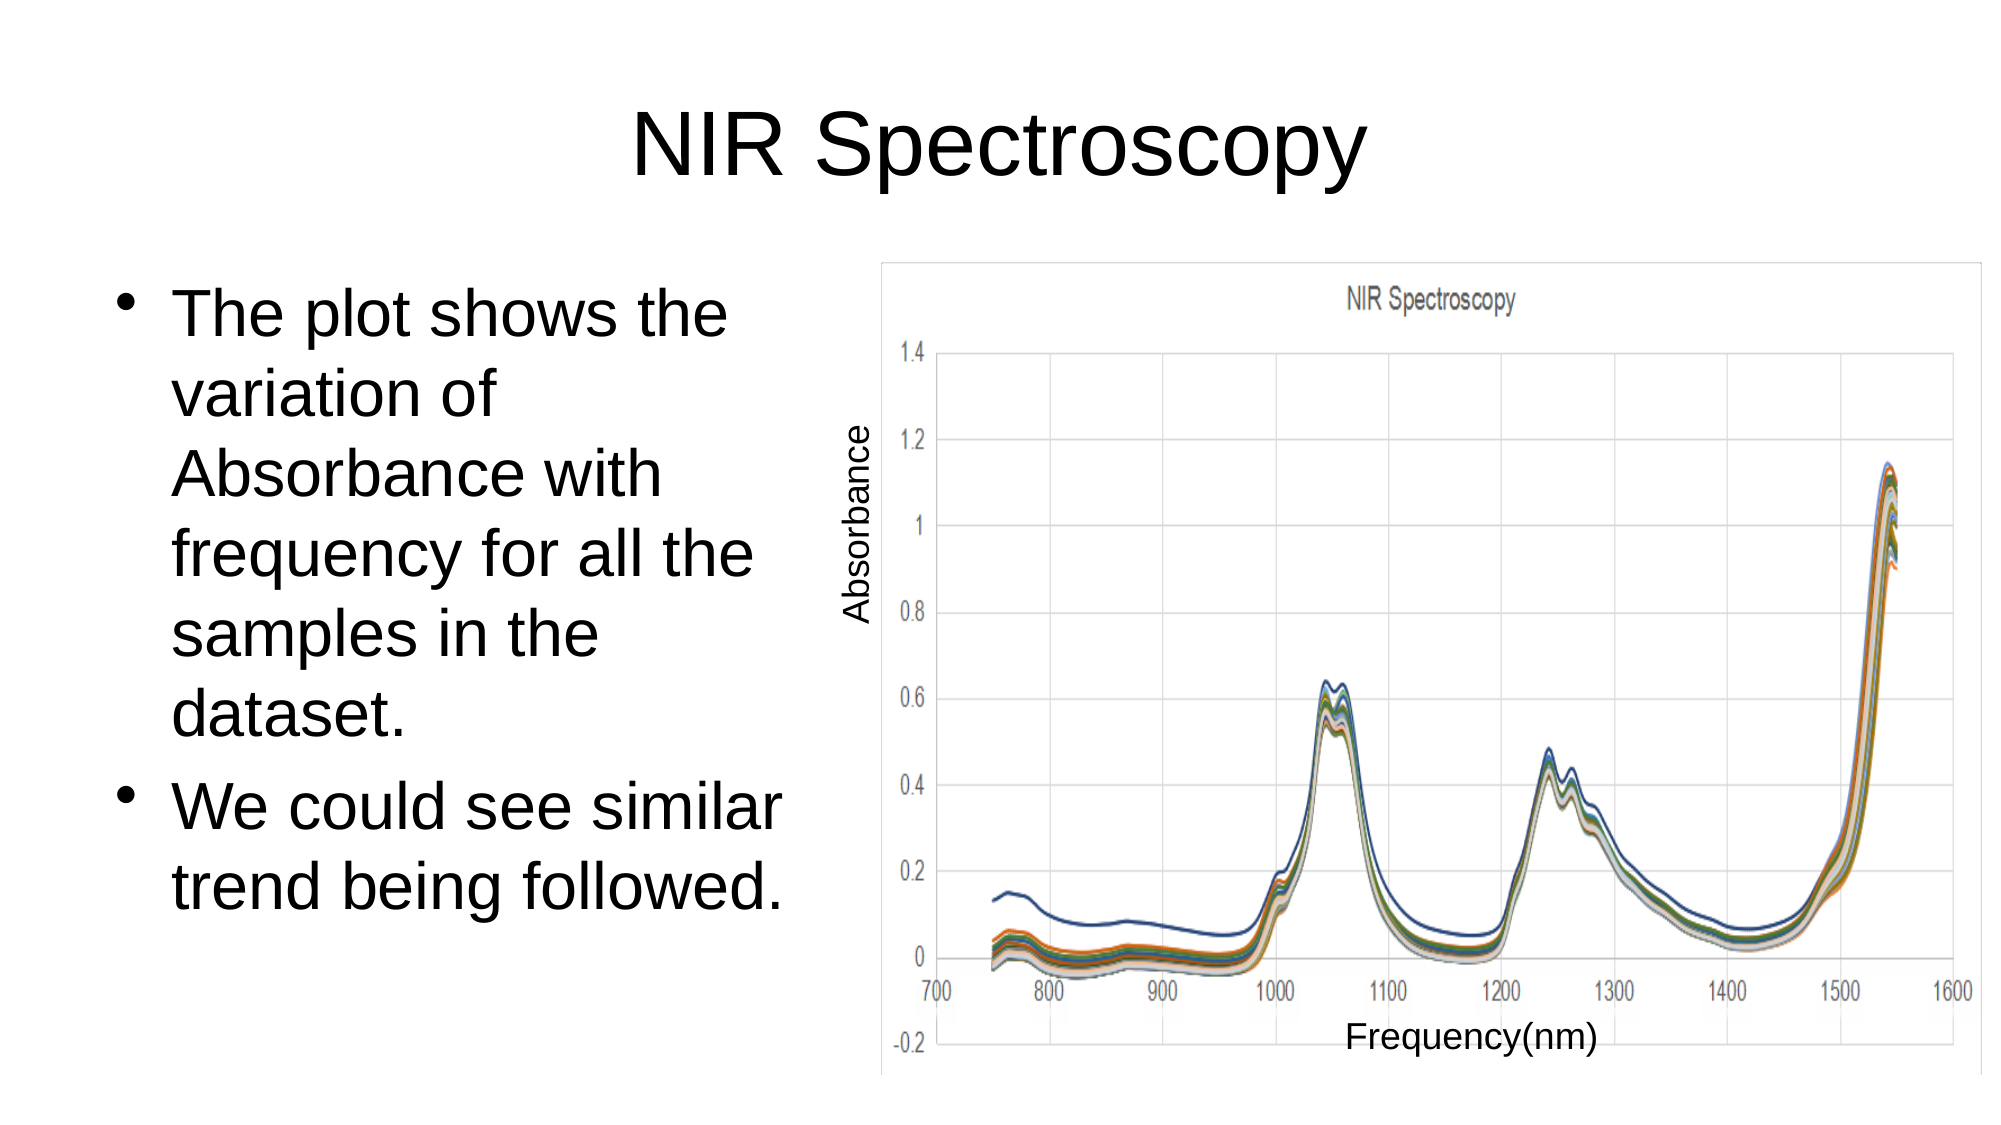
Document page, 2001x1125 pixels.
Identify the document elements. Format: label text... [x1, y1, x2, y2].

list The plot shows the variation of Absorbance with frequency for all the samples in the dataset. We could see similar trend being followed. [99, 262, 849, 1006]
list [881, 262, 1982, 1075]
title NIR Spectroscopy [99, 44, 1901, 233]
text_box Absorbance [824, 393, 881, 640]
